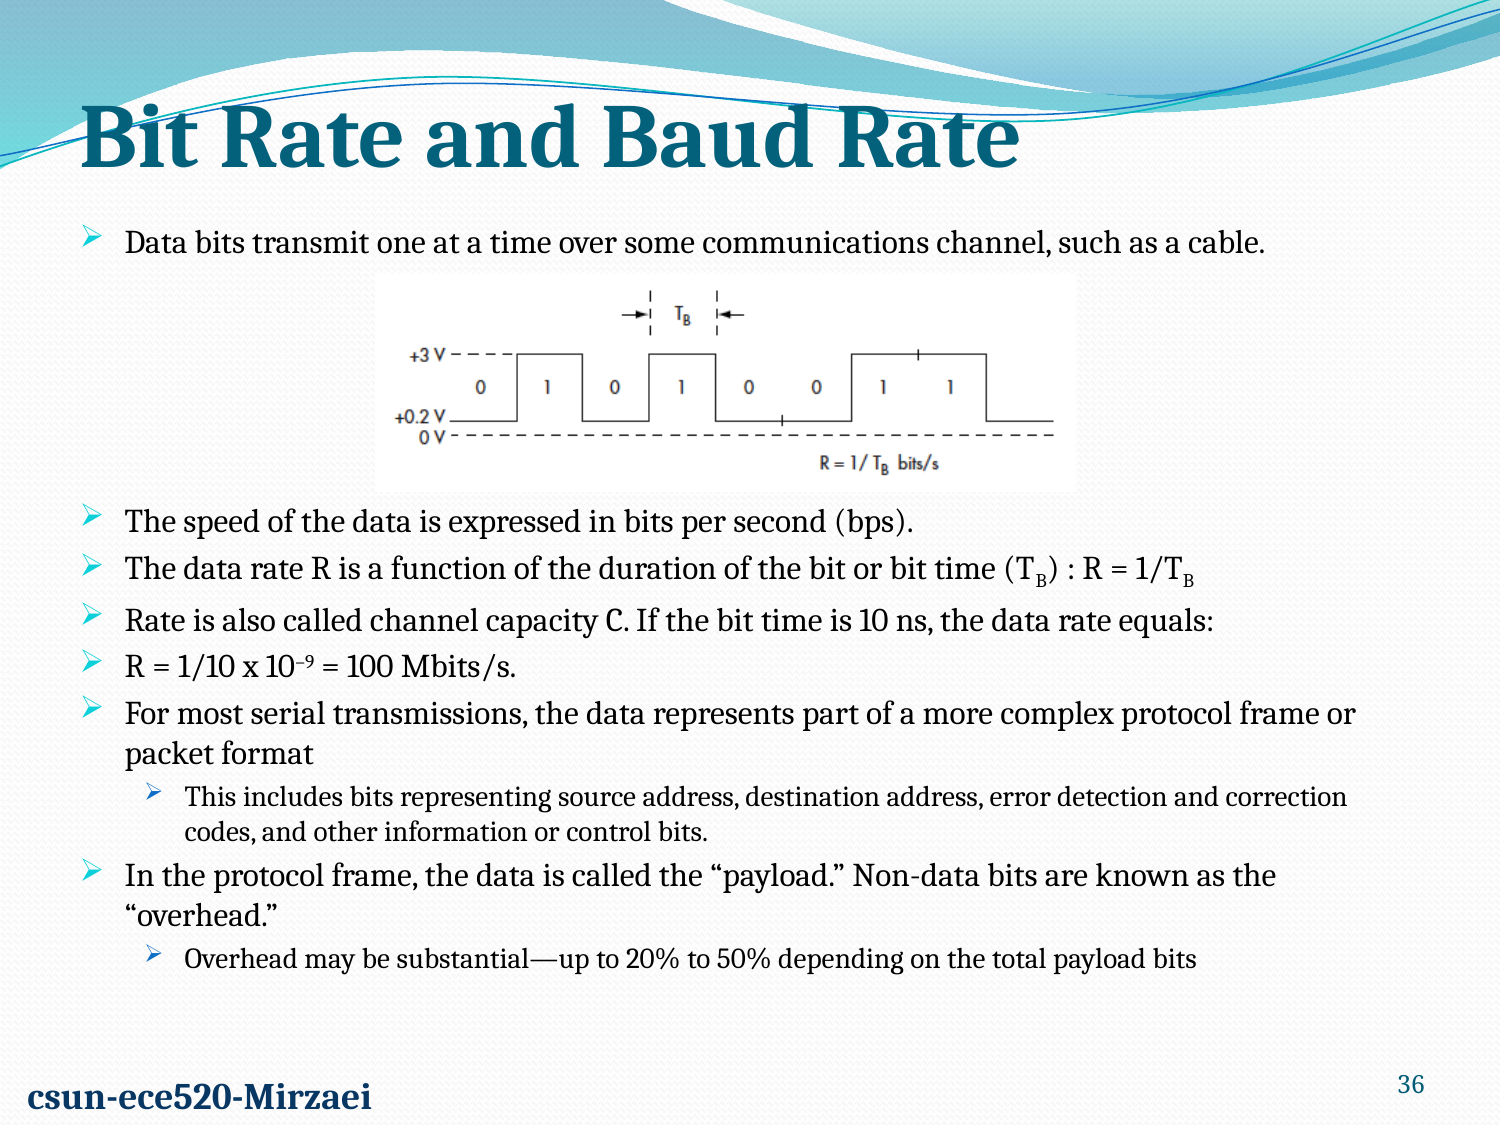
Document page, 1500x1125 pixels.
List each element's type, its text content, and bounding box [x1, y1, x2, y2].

picture [374, 274, 1077, 492]
text_box Bit Rate and Baud Rate [64, 67, 1328, 193]
slide_number 36 [1299, 1042, 1425, 1103]
list Data bits transmit one at a time over some communications channel, such as a cable. The speed of the data is expressed in bits per second (bps). The data rate R is a function of the duration of the bit or bit time (TB) : R = 1/TB Rate is also called channel capacity C. If the bit time is 10 ns, the data rate equals: R = 1/10 x 10–9 = 100 Mbits/s. For most serial transmissions, the data represents part of a more complex protocol frame or packet format This includes bits representing source address, destination address, error detection and correction codes, and other information or control bits. In the protocol frame, the data is called the “payload.” Non-data bits are known as the “overhead.” Overhead may be substantial—up to 20% to 50% depending on the total payload bits [64, 212, 1405, 988]
list  To stop the data transmission, the master sends a stop condition to the slave by switching SCL high before switching SDA high: [368, 277, 1081, 502]
text_box csun-ece520-Mirzaei [0, 1064, 400, 1125]
